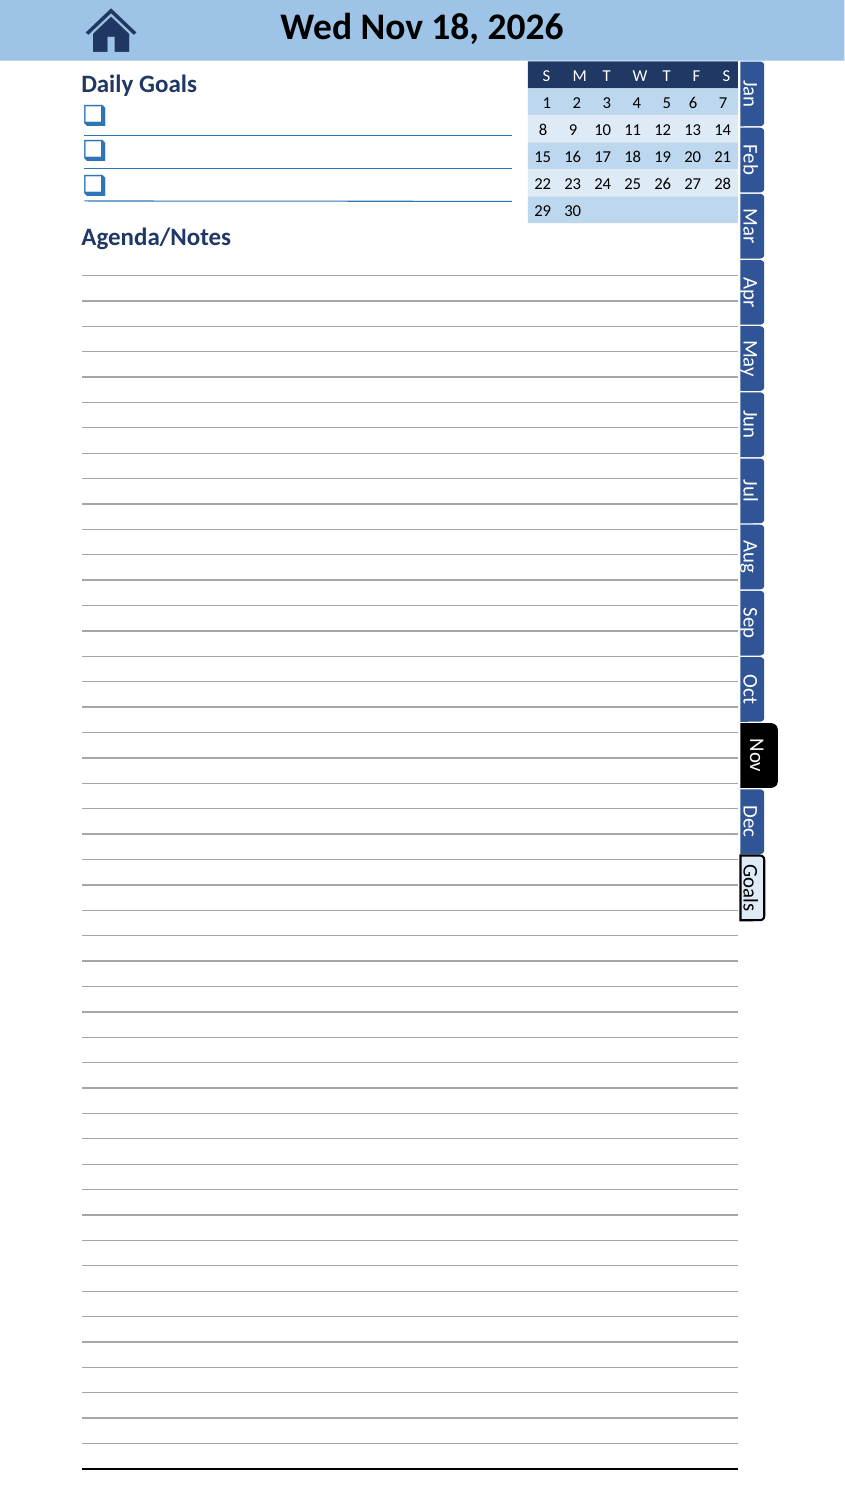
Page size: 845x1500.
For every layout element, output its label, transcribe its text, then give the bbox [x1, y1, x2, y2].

list Wed Nov 18, 2026 [190, 0, 655, 61]
picture [82, 1, 140, 59]
